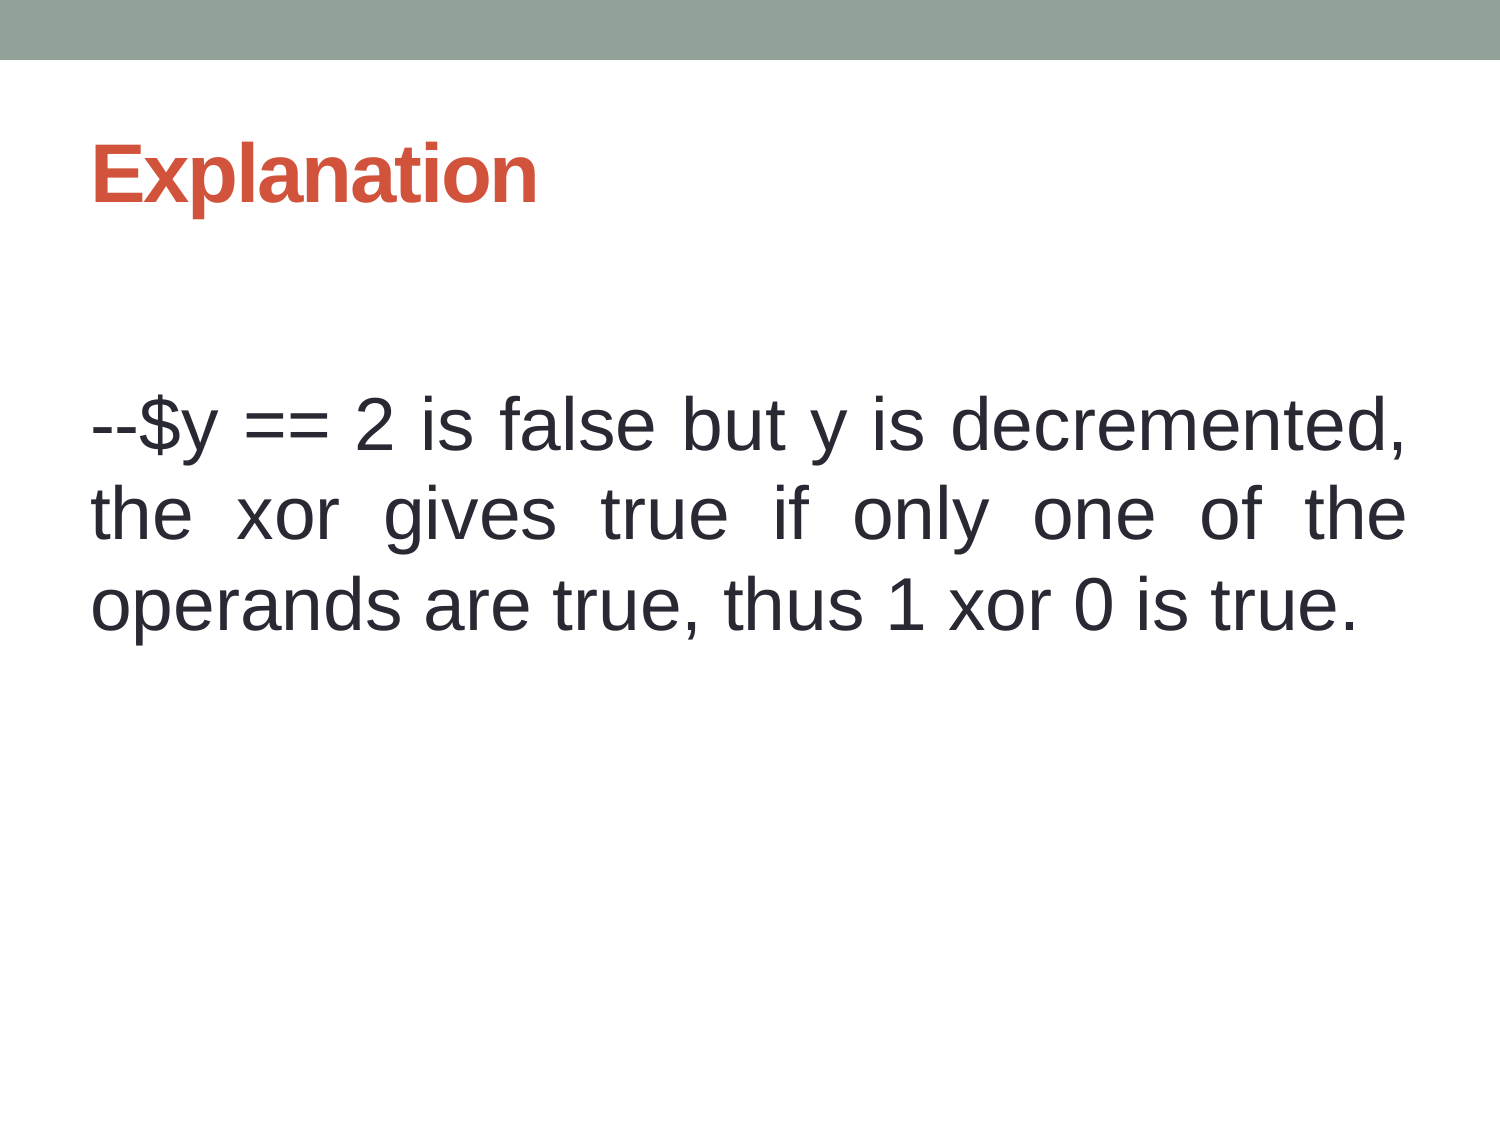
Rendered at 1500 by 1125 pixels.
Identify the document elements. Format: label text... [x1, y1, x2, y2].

list --$y == 2 is false but y is decremented, the xor gives true if only one of the operands are true, thus 1 xor 0 is true. [75, 262, 1425, 1063]
title Explanation [75, 87, 1425, 250]
